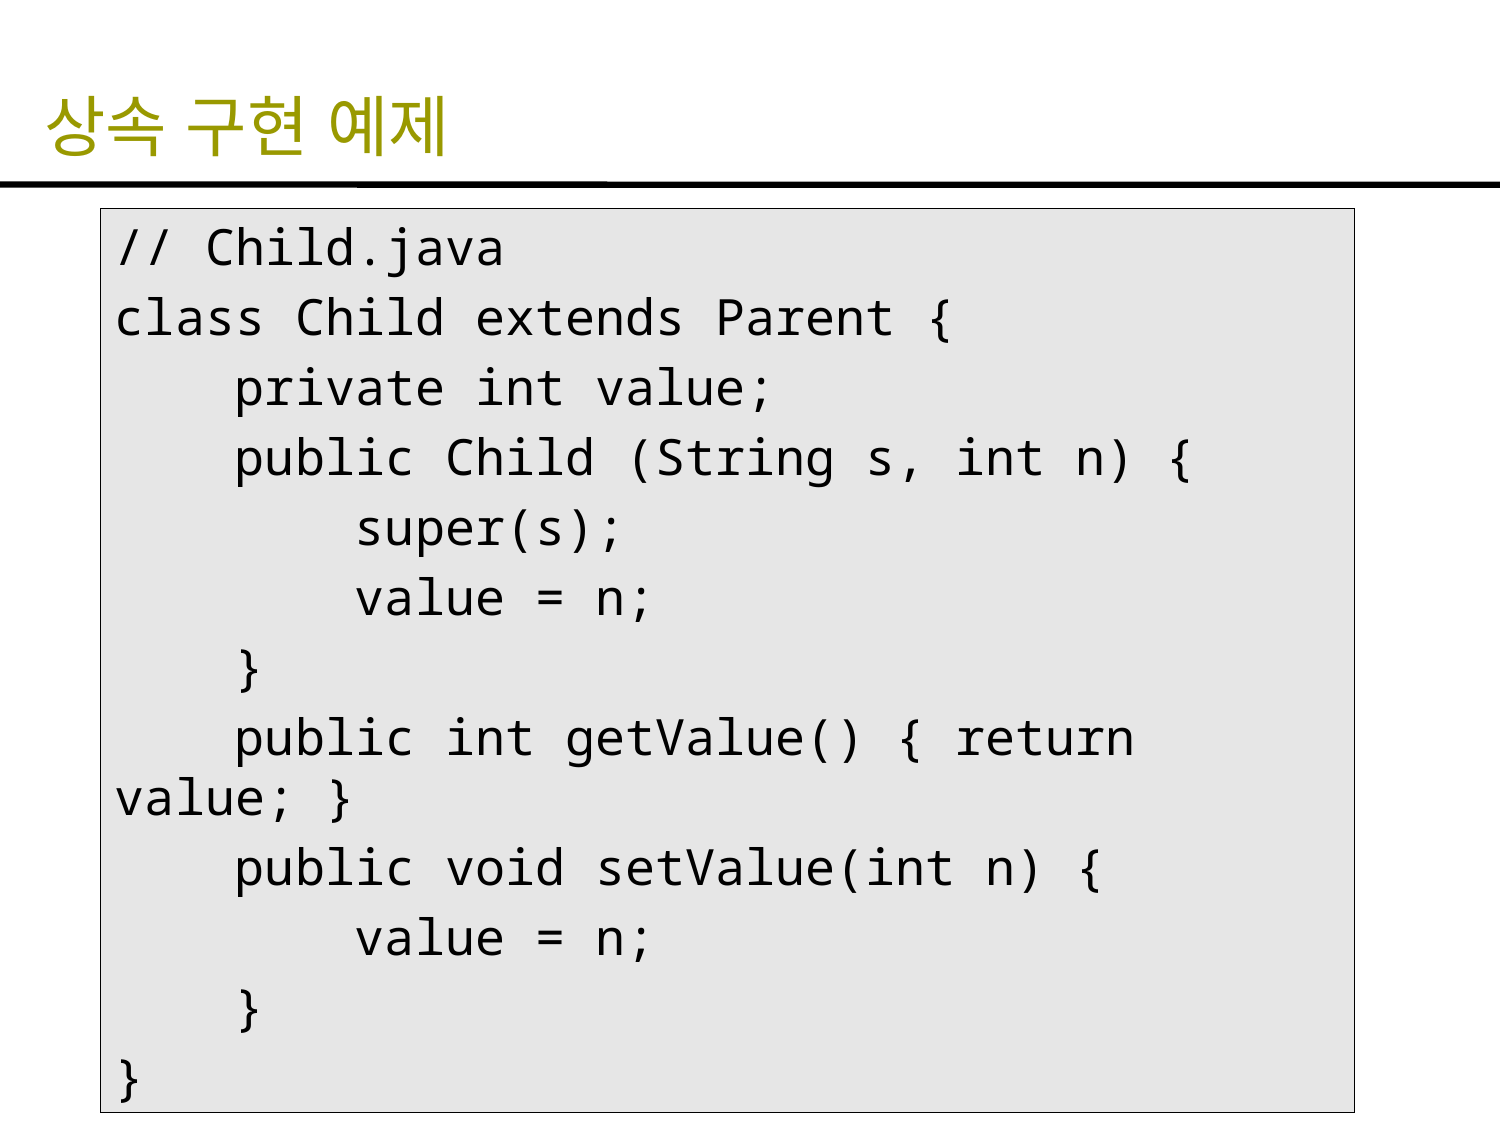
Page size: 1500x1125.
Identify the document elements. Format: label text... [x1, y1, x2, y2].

title 상속 구현 예제 [29, 45, 1471, 173]
text_box // Child.java class Child extends Parent { private int value; public Child (String s, int n) { super(s); value = n; } public int getValue() { return value; } public void setValue(int n) { value = n; } } [100, 208, 1355, 1113]
